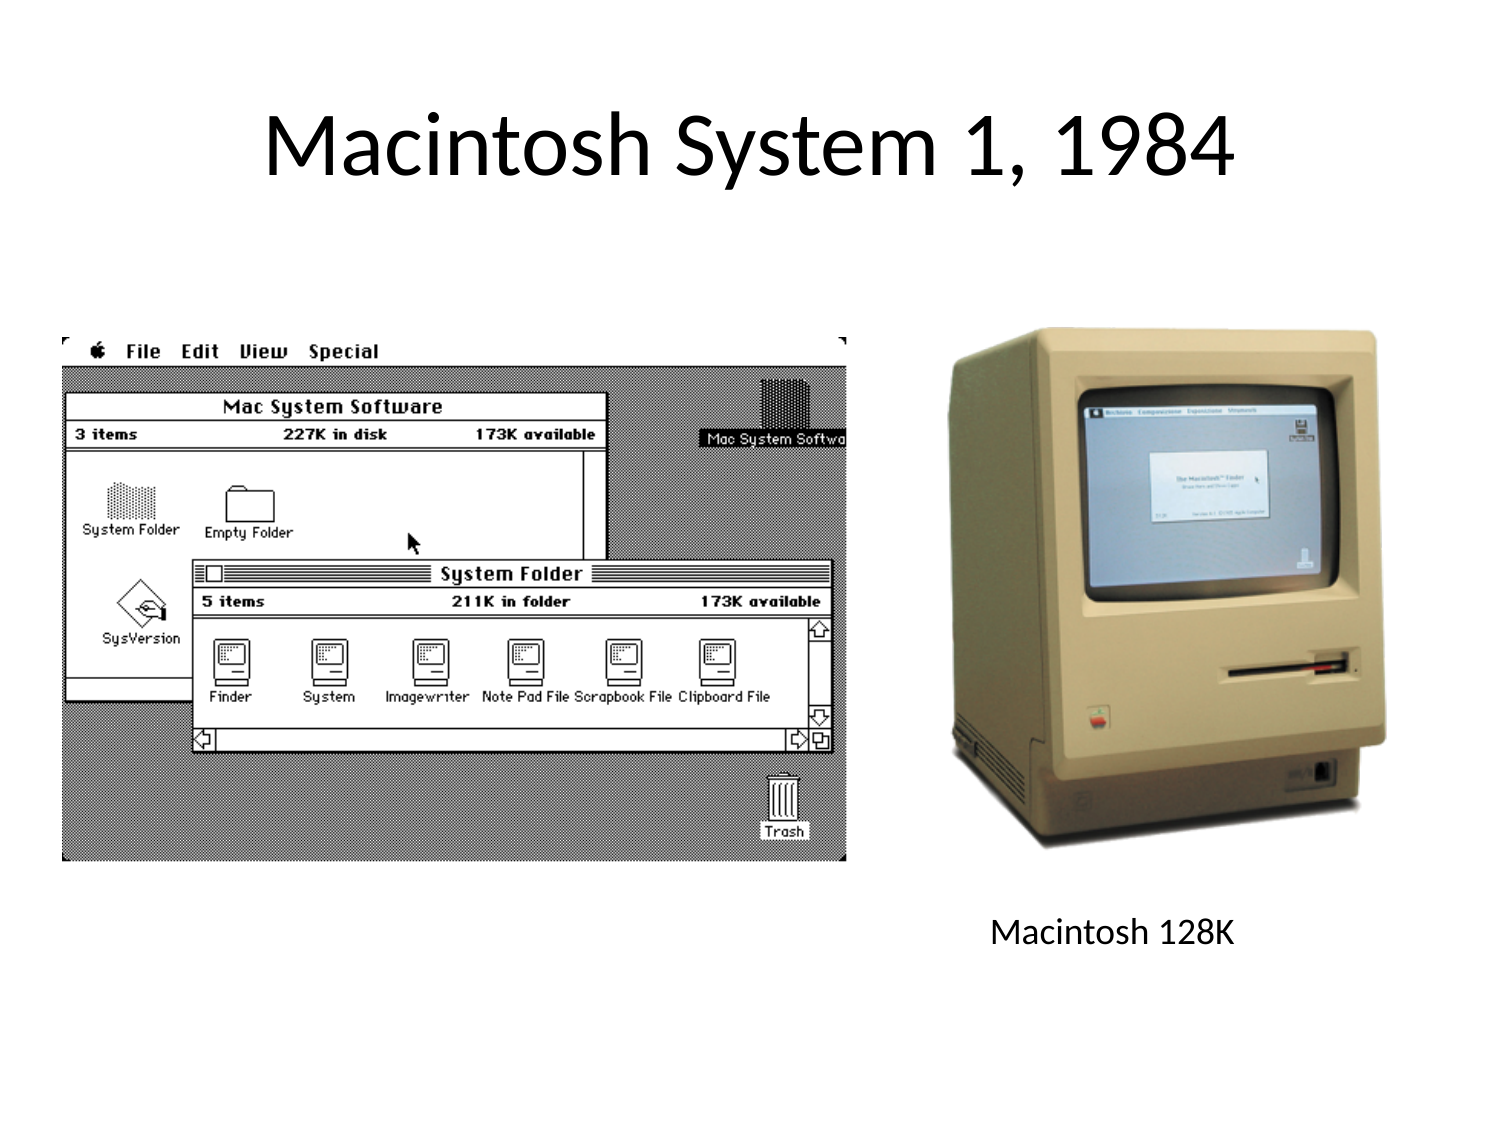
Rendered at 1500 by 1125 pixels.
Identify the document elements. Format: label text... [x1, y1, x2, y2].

picture [937, 312, 1407, 863]
title Macintosh System 1, 1984 [75, 45, 1425, 233]
text_box Macintosh 128K [975, 899, 1407, 960]
picture [62, 337, 848, 863]
